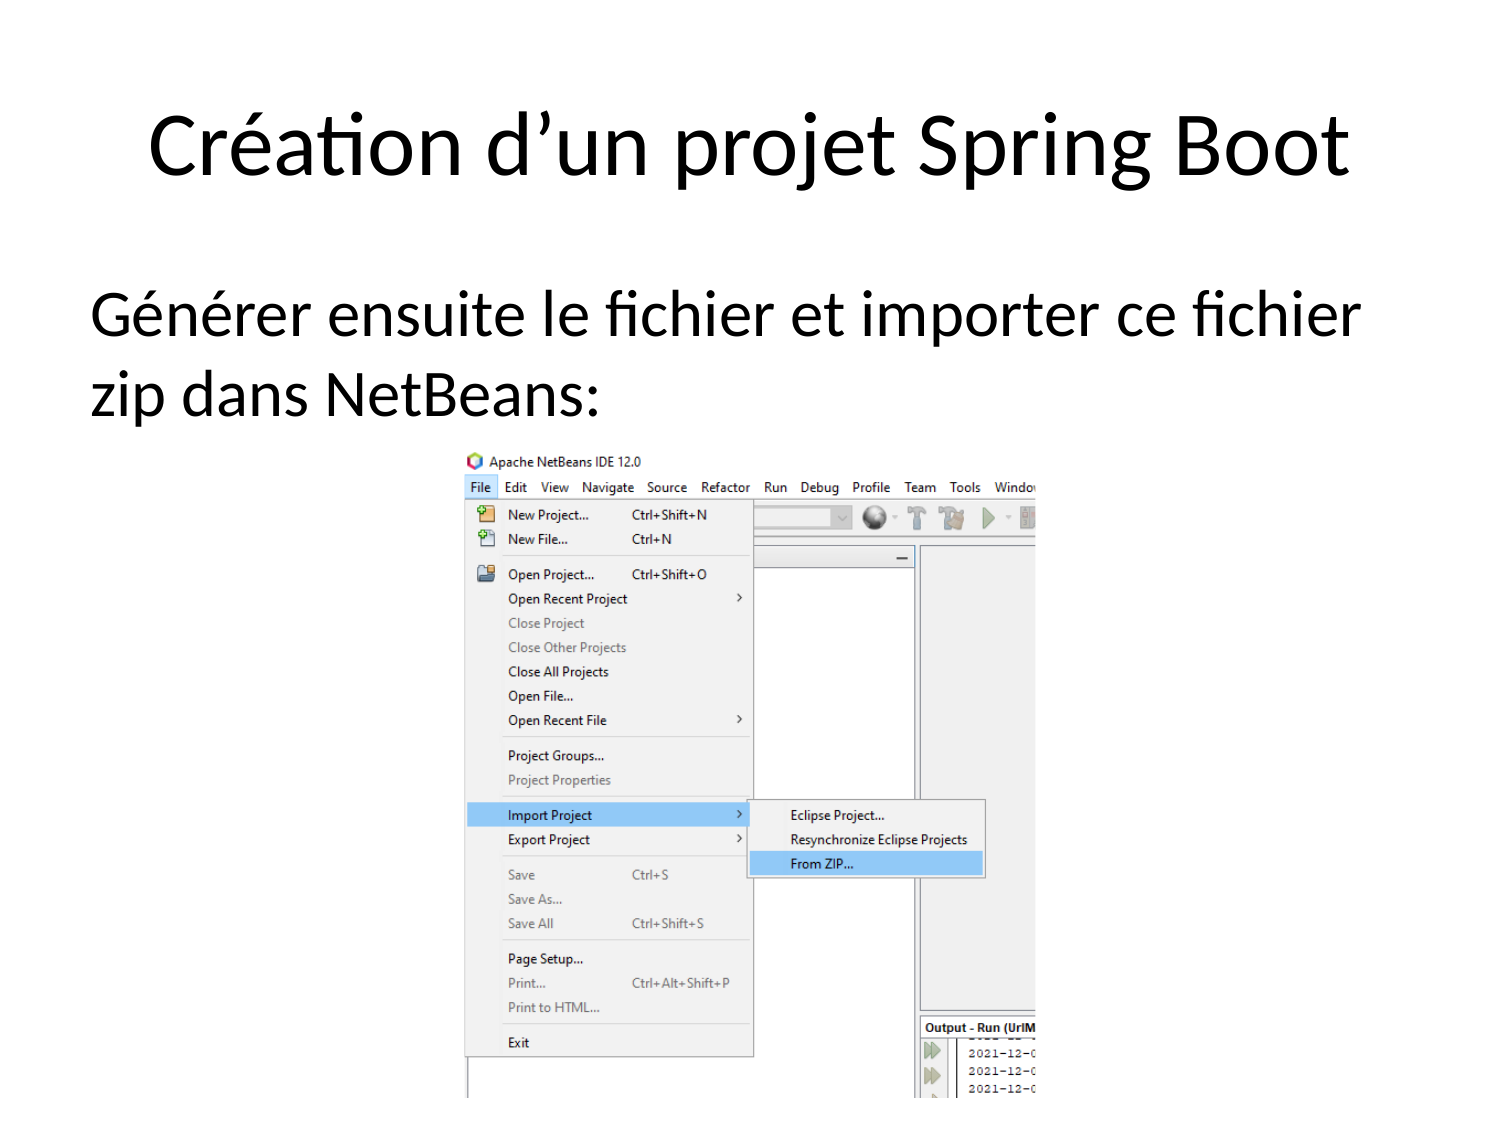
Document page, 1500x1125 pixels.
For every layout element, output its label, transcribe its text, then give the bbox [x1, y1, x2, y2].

picture [464, 448, 1036, 1098]
title Création d’un projet Spring Boot [75, 45, 1425, 233]
list Générer ensuite le fichier et importer ce fichier zip dans NetBeans: [75, 262, 1425, 1005]
